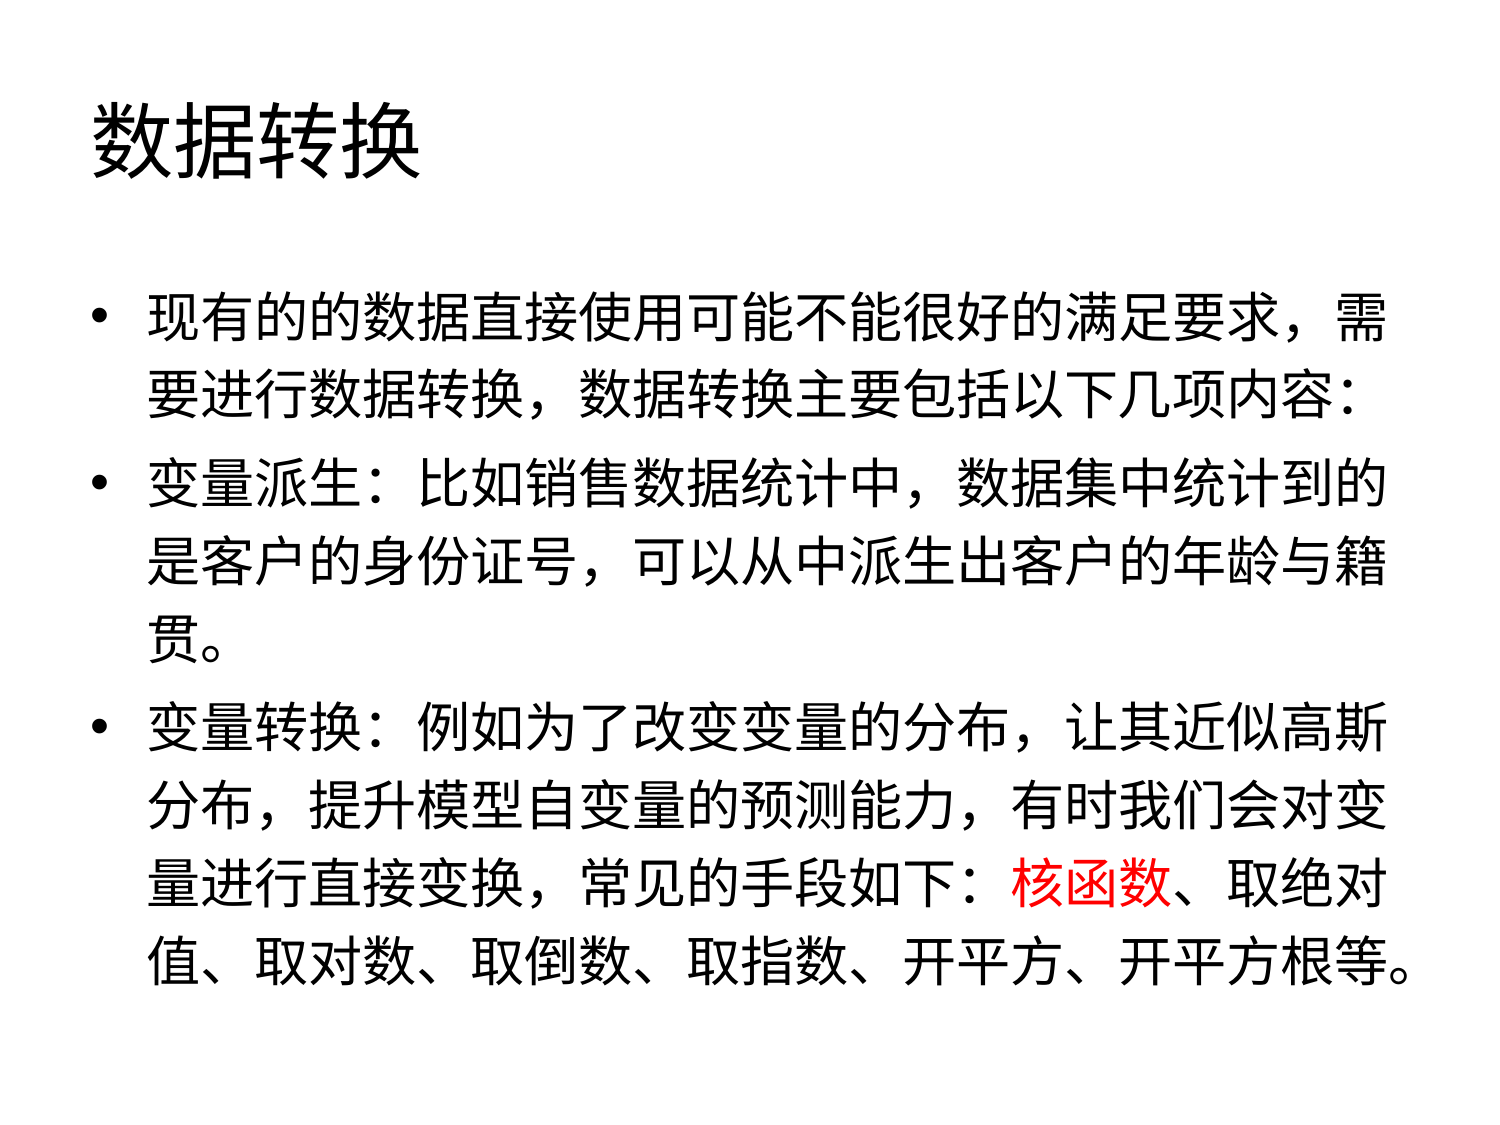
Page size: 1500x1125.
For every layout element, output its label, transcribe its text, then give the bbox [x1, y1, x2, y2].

list 现有的的数据直接使用可能不能很好的满足要求，需要进行数据转换，数据转换主要包括以下几项内容： 变量派生：比如销售数据统计中，数据集中统计到的是客户的身份证号，可以从中派生出客户的年龄与籍贯。 变量转换：例如为了改变变量的分布，让其近似高斯分布，提升模型自变量的预测能力，有时我们会对变量进行直接变换，常见的手段如下：核函数、取绝对值、取对数、取倒数、取指数、开平方、开平方根等。 [75, 262, 1425, 1005]
title 数据转换 [75, 45, 1425, 233]
